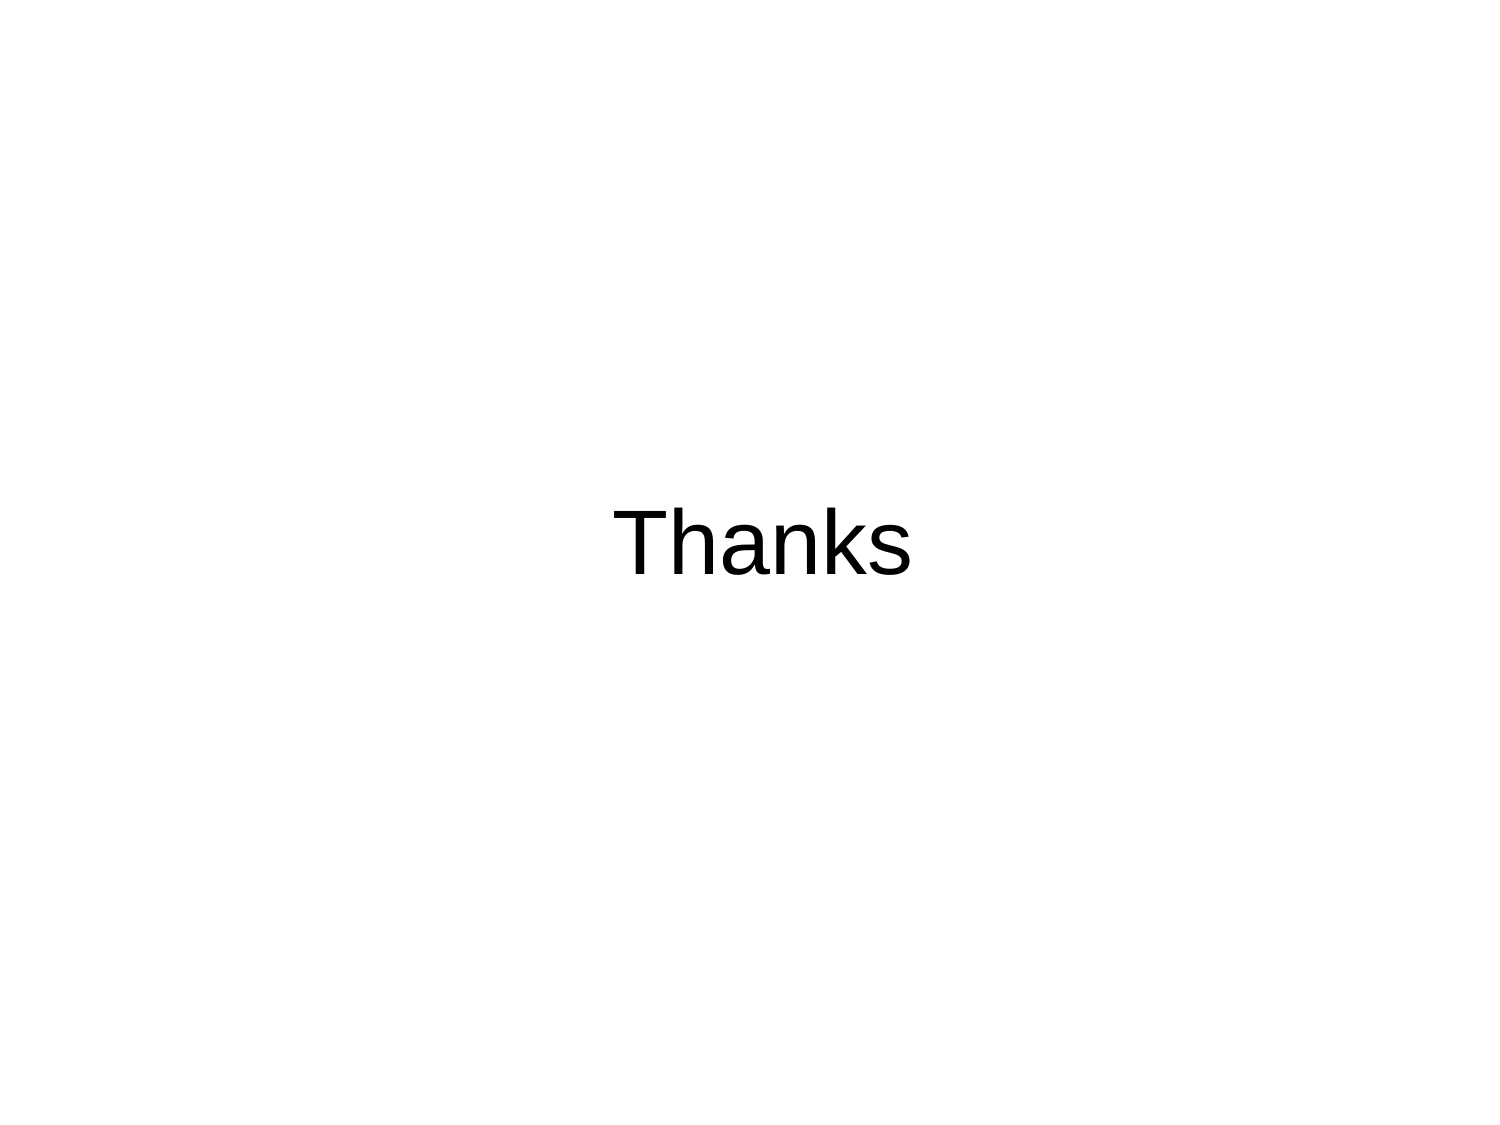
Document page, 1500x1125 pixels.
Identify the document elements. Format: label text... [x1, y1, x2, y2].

title Thanks [88, 444, 1439, 632]
